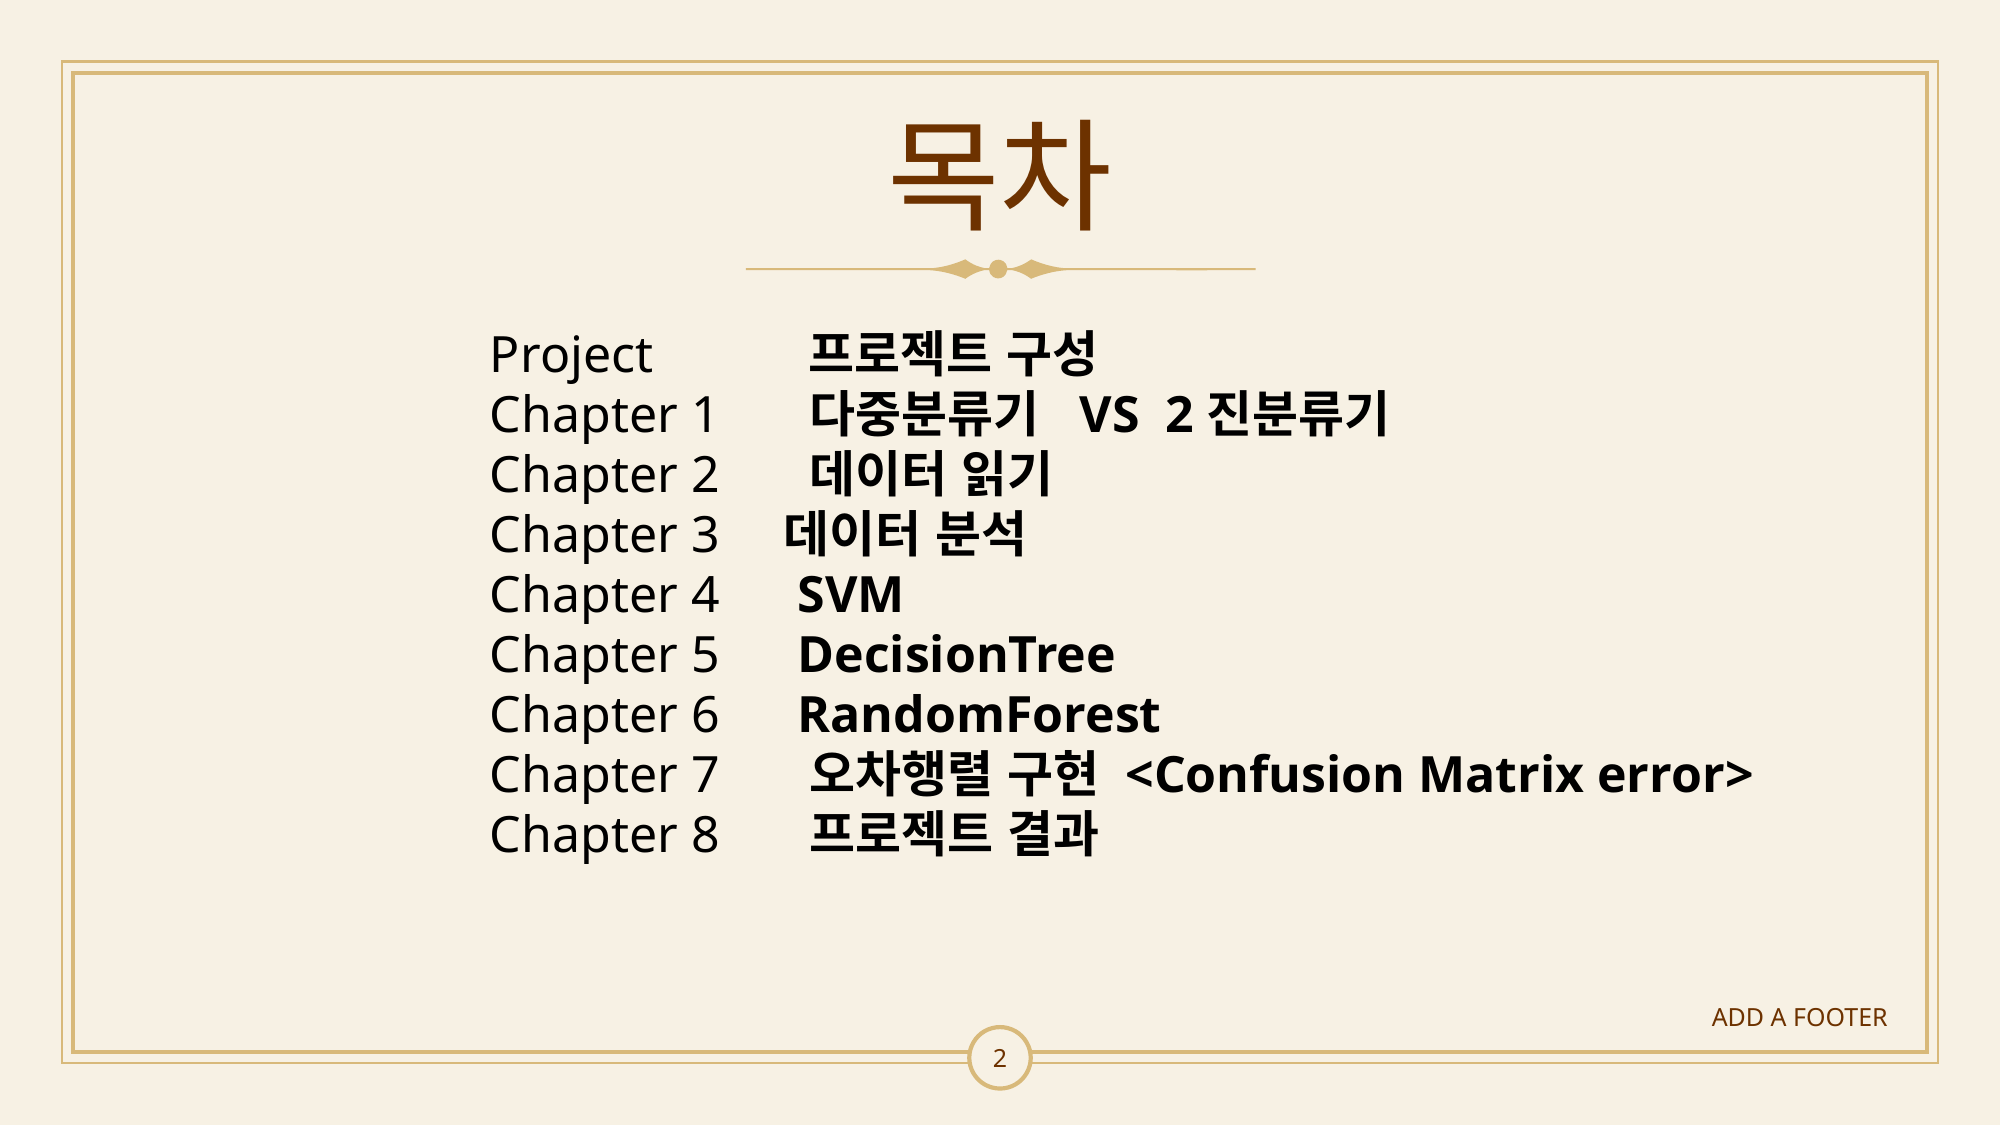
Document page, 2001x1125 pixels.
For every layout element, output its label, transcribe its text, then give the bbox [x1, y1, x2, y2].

footer ADD A FOOTER [1345, 987, 1904, 1047]
slide_number 2 [954, 1029, 1045, 1089]
list Project 프로젝트 구성 Chapter 1 다중분류기 VS 2진분류기 Chapter 2 데이터 읽기 Chapter 3 데이터 분석 Chapter 4 SVM Chapter 5 DecisionTree Chapter 6 RandomForest Chapter 7 오차행렬 구현 <Confusion Matrix error> Chapter 8 프로젝트 결과 [474, 314, 1857, 1023]
title 목차 [137, 107, 1863, 256]
